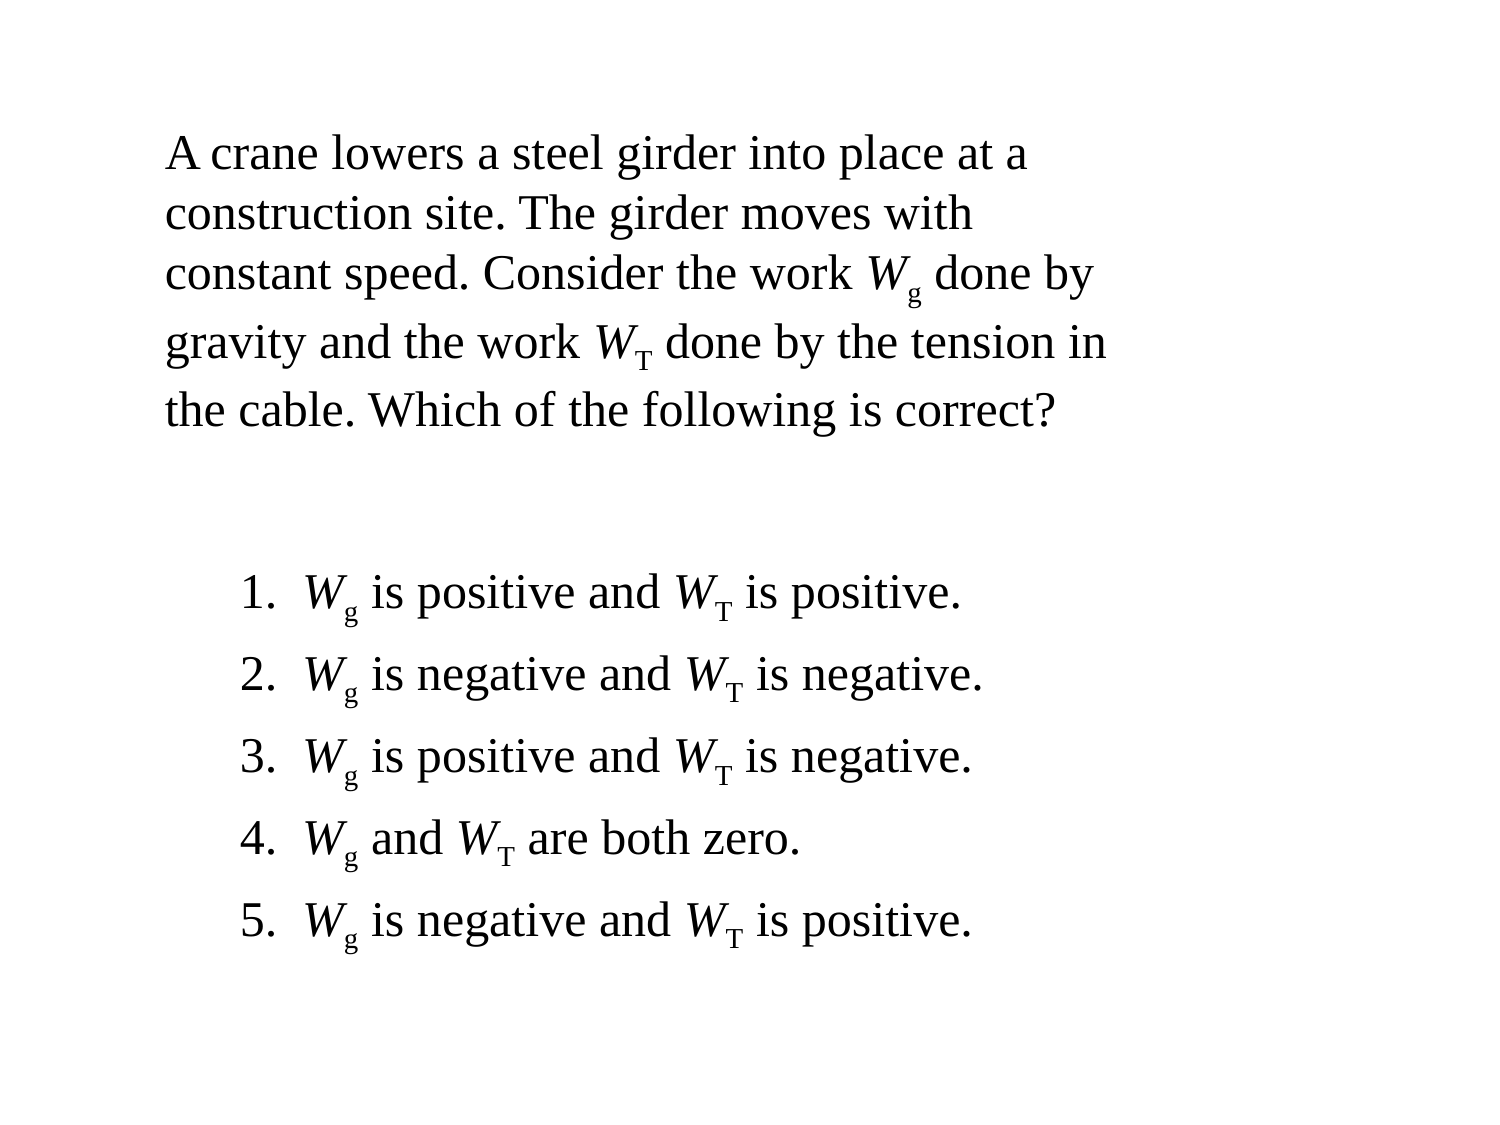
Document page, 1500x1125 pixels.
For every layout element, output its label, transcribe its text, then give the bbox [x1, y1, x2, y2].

text_box 1. Wg is positive and WT is positive. 2. Wg is negative and WT is negative. 3. Wg is positive and WT is negative. 4. Wg and WT are both zero. 5. Wg is negative and WT is positive. [224, 537, 1200, 962]
text_box A crane lowers a steel girder into place at a construction site. The girder moves with constant speed. Consider the work Wg done by gravity and the work WT done by the tension in the cable. Which of the following is correct? [150, 112, 1163, 444]
